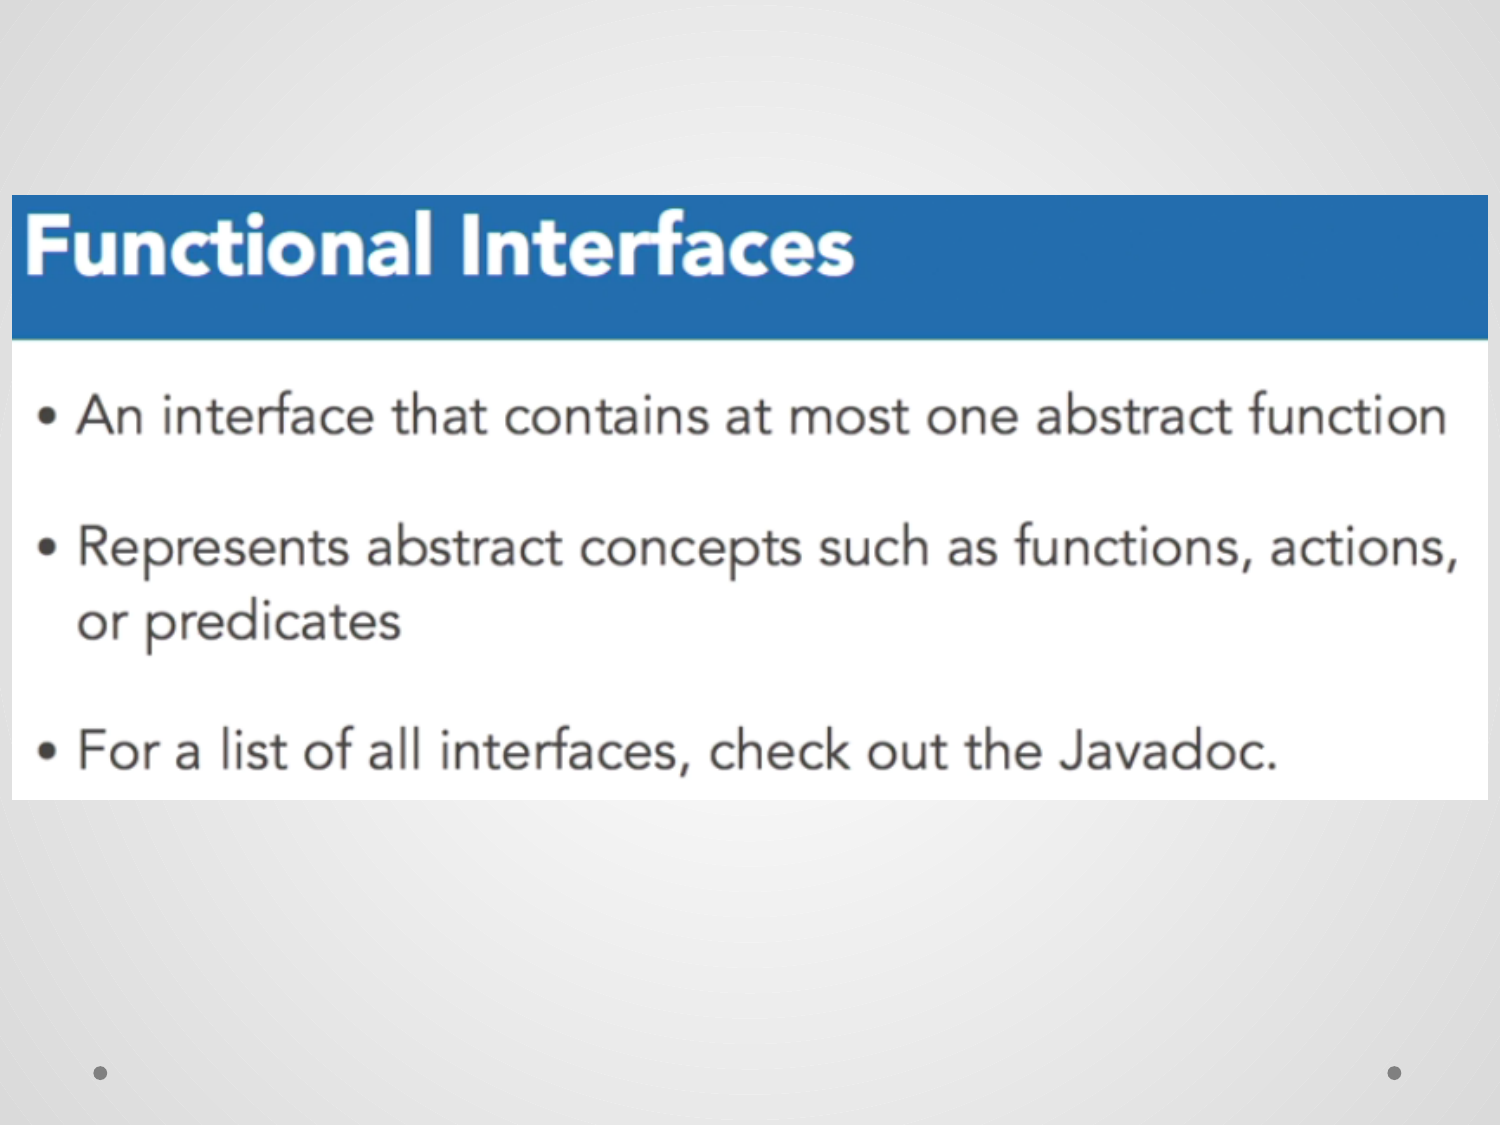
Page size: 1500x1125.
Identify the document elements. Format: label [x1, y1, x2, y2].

picture [12, 195, 1488, 801]
